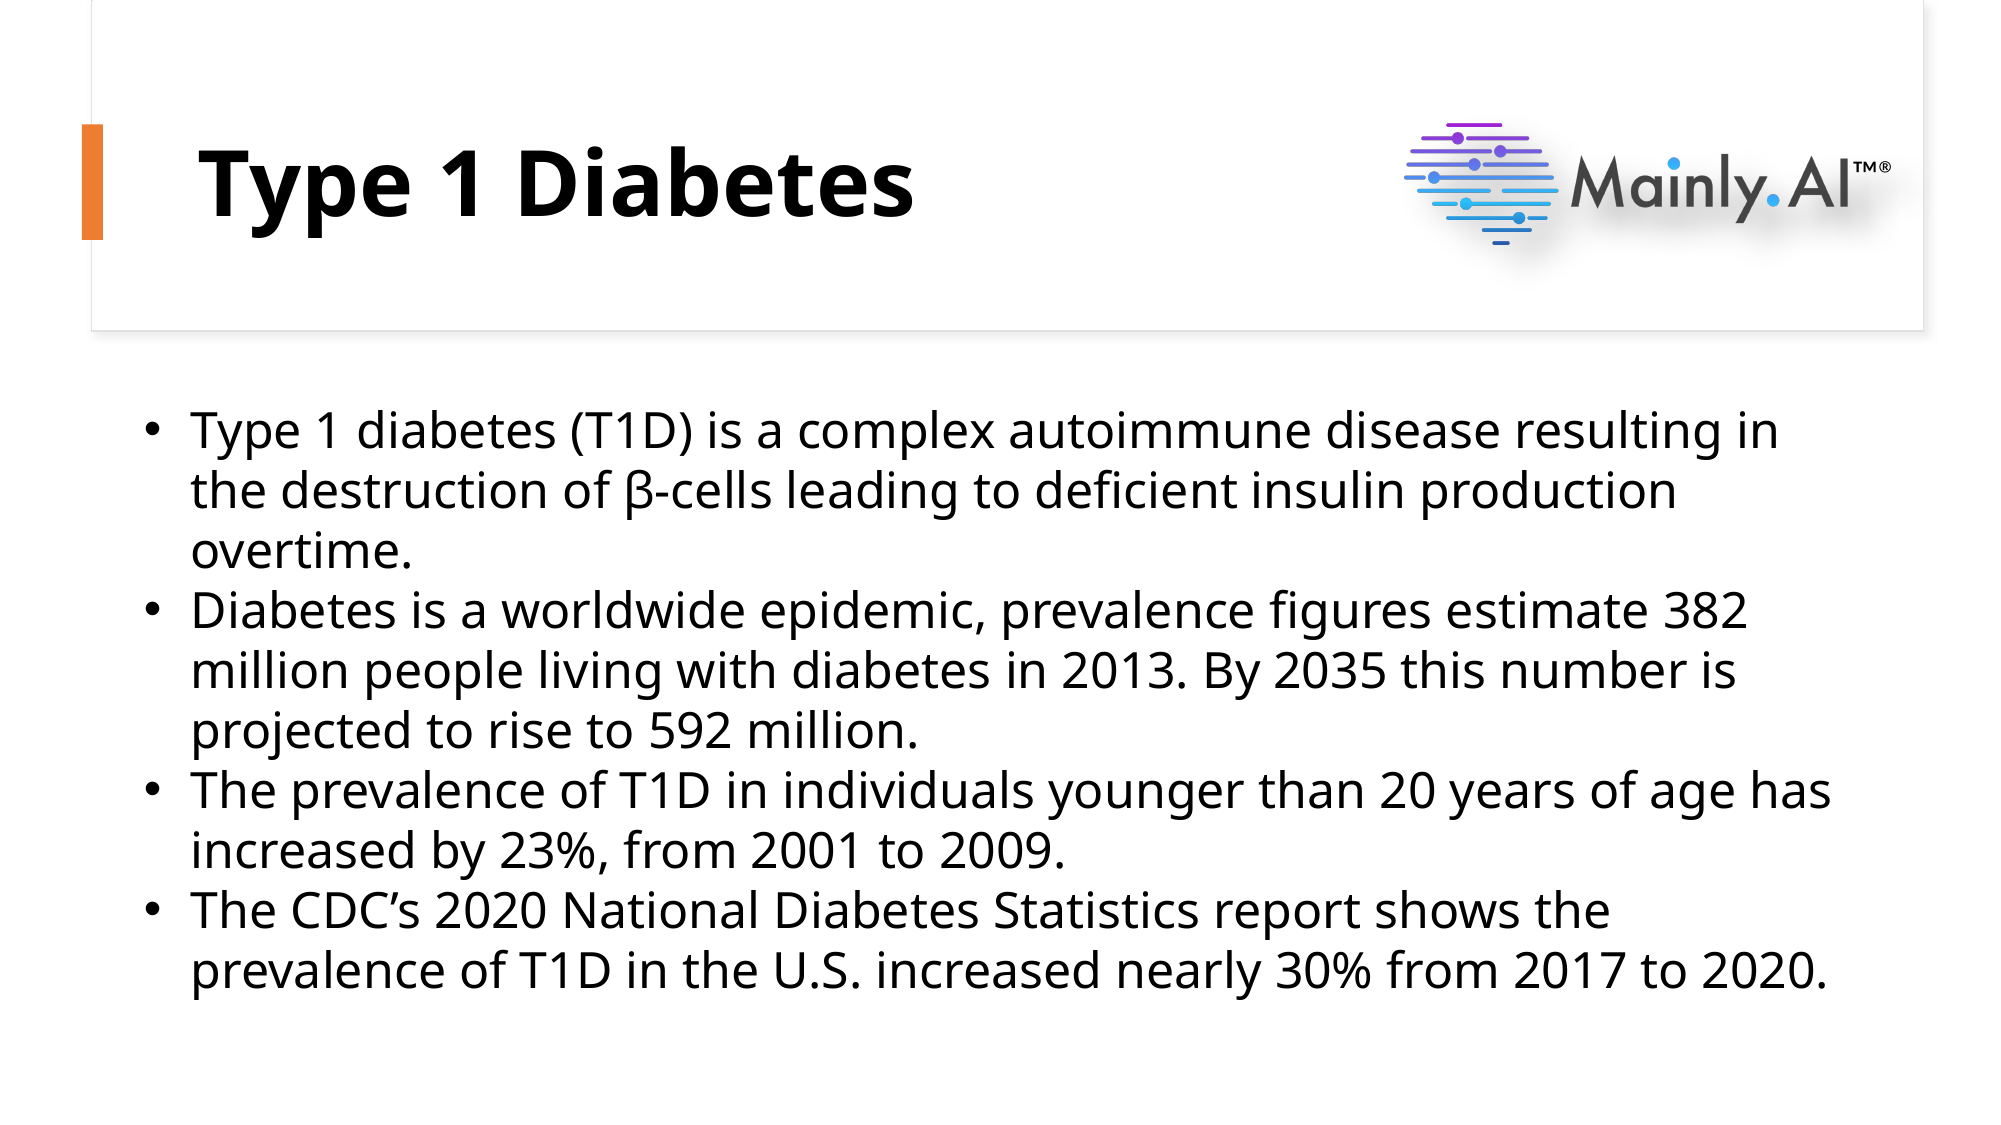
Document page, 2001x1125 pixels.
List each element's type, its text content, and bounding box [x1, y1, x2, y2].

text_box [81, 123, 104, 241]
picture [1391, 108, 1861, 258]
text_box ™® [1861, 142, 1913, 203]
text_box Type 1 diabetes (T1D) is a complex autoimmune disease resulting in the destruction of β-cells leading to deficient insulin production overtime. Diabetes is a worldwide epidemic, prevalence figures estimate 382 million people living with diabetes in 2013. By 2035 this number is projected to rise to 592 million. The prevalence of T1D in individuals younger than 20 years of age has increased by 23%, from 2001 to 2009. The CDC’s 2020 National Diabetes Statistics report shows the prevalence of T1D in the U.S. increased nearly 30% from 2017 to 2020. [129, 330, 1851, 1006]
text_box [92, 0, 1924, 331]
title Type 1 Diabetes [183, 90, 1851, 284]
